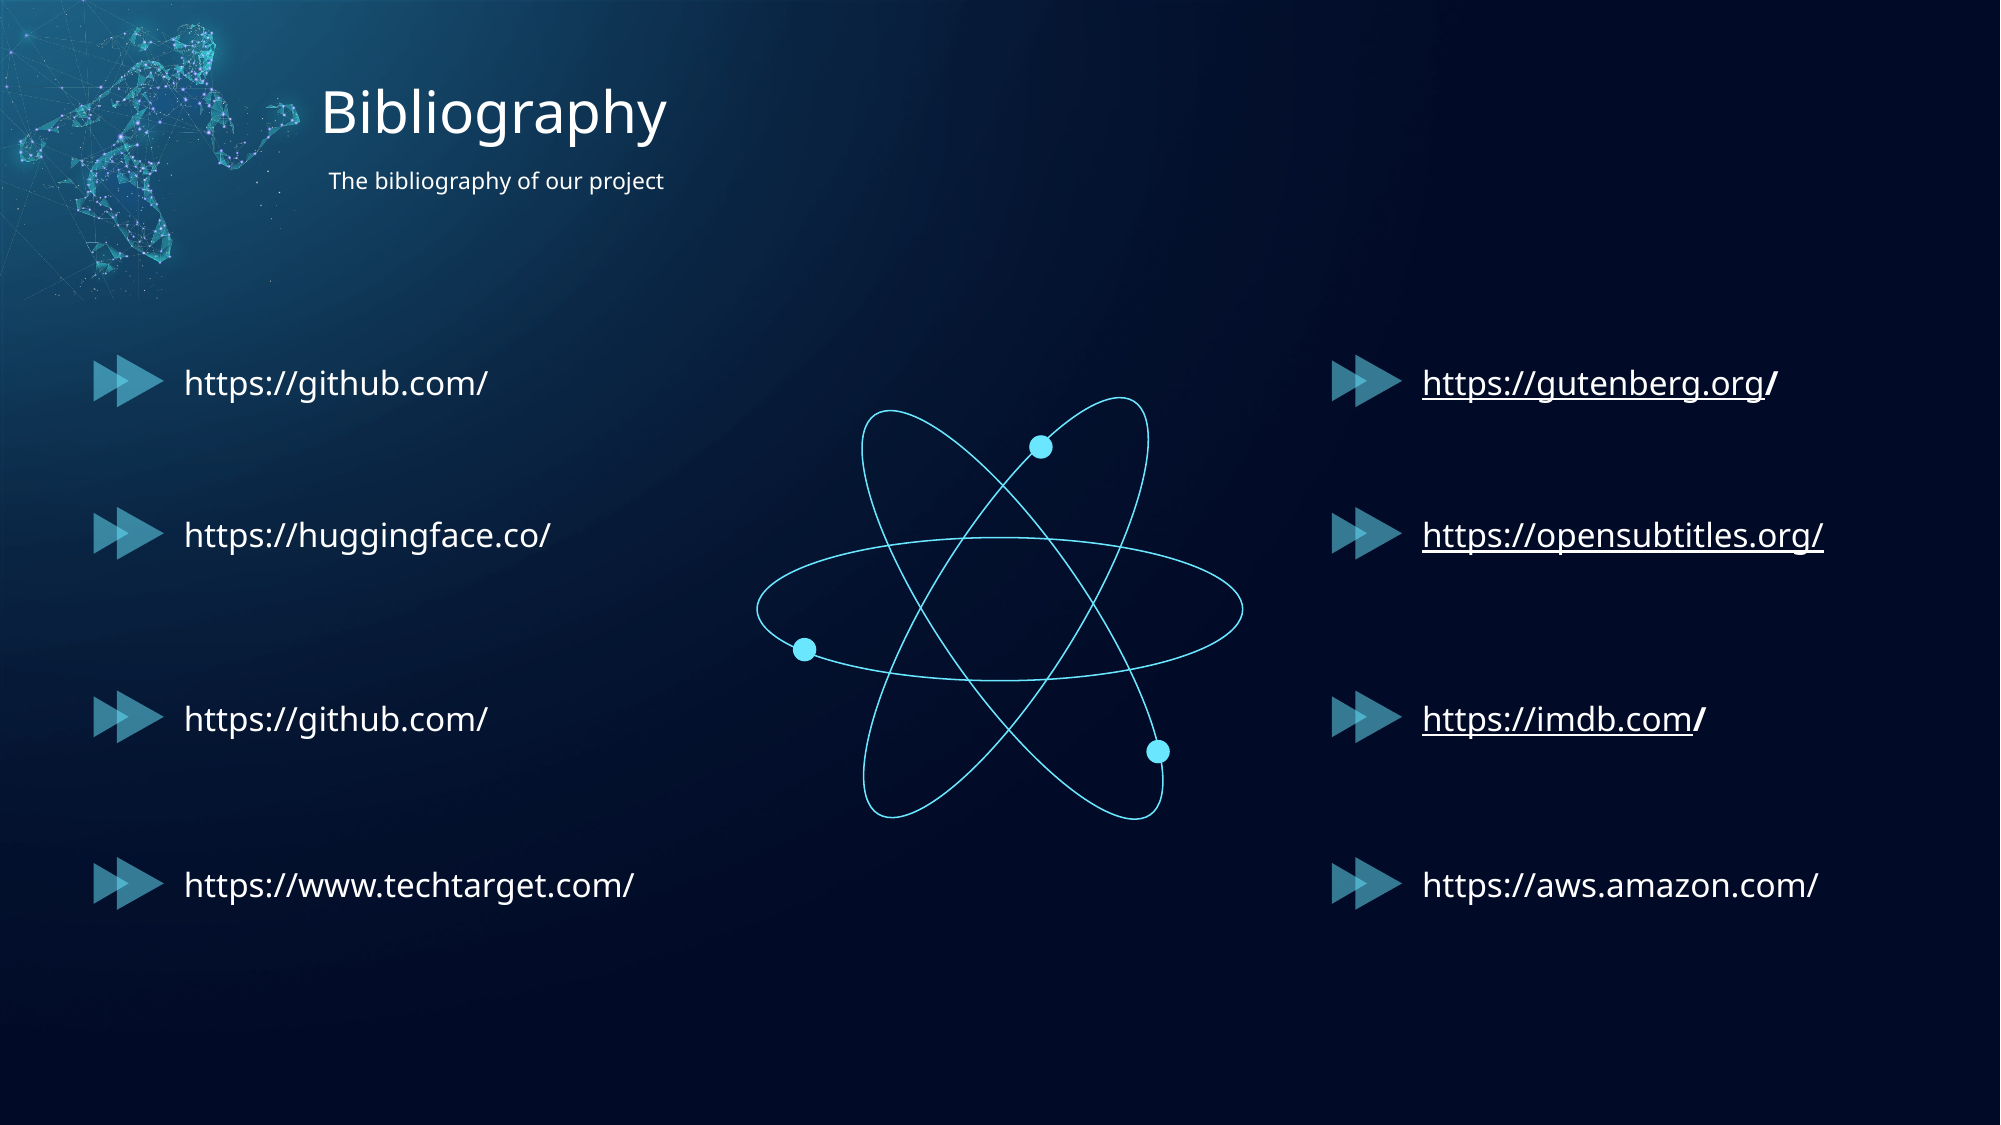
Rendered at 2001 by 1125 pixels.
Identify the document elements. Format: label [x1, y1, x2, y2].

text_box [93, 690, 679, 747]
text_box [0, 0, 1136, 300]
text_box [1331, 506, 1917, 563]
text_box [93, 354, 679, 411]
text_box [1331, 354, 1917, 411]
text_box [759, 361, 1241, 858]
picture [0, 0, 2000, 1125]
text_box [93, 506, 679, 563]
text_box [1331, 690, 1917, 747]
text_box [93, 856, 715, 913]
text_box [1331, 856, 1917, 913]
